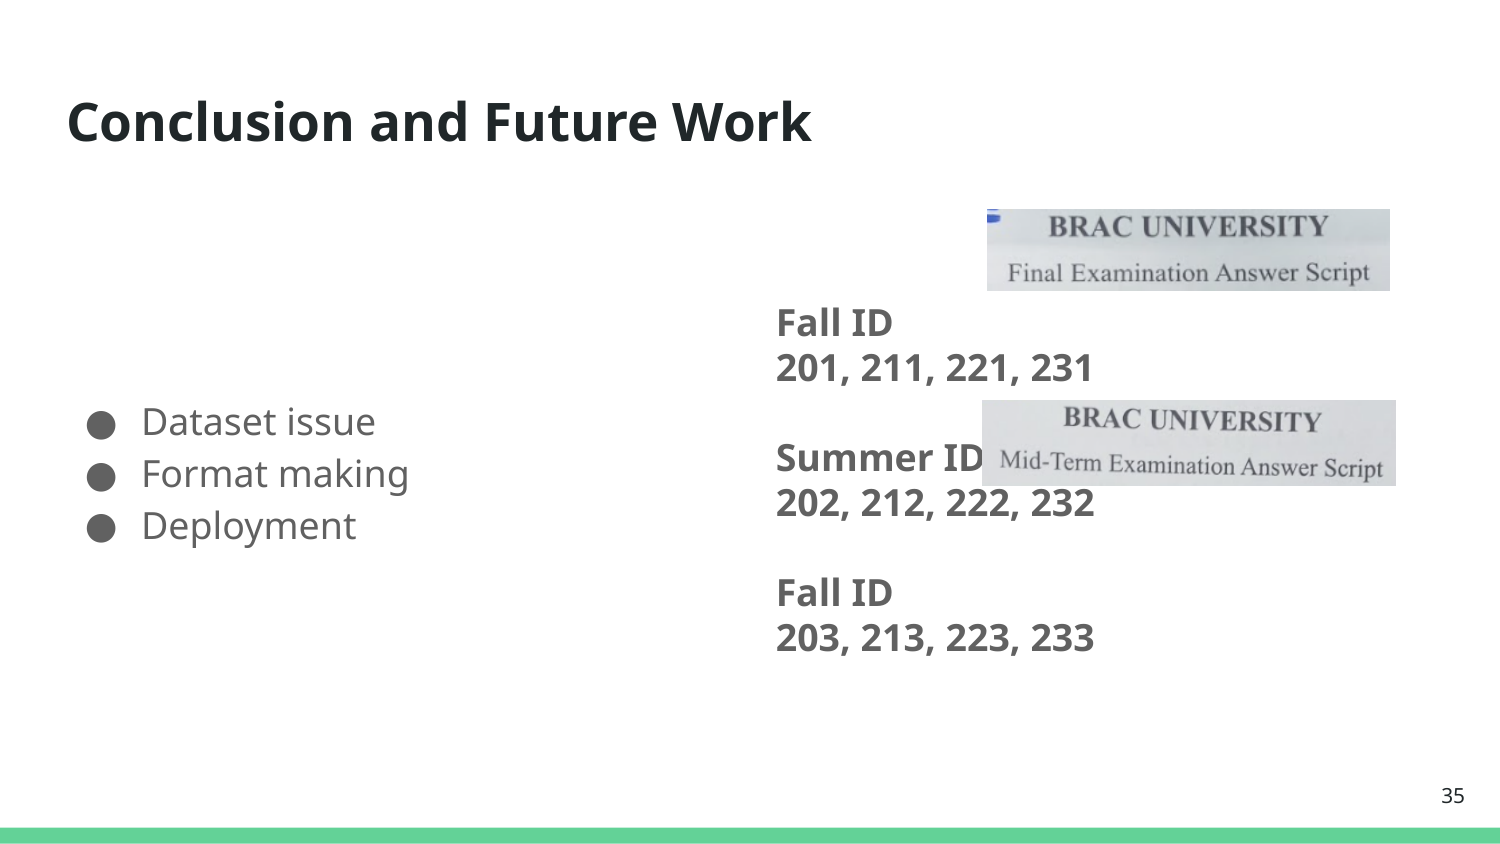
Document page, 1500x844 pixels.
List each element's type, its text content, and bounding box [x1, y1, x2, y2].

picture [982, 399, 1396, 486]
list Dataset issue Format making Deployment [51, 189, 600, 750]
slide_number ‹#› [1389, 764, 1480, 830]
title Conclusion and Future Work [51, 72, 1449, 167]
text_box Fall ID 201, 211, 221, 231 Summer ID 202, 212, 222, 232 Fall ID 203, 213, 223, 233 [760, 209, 1143, 750]
picture [987, 208, 1391, 291]
